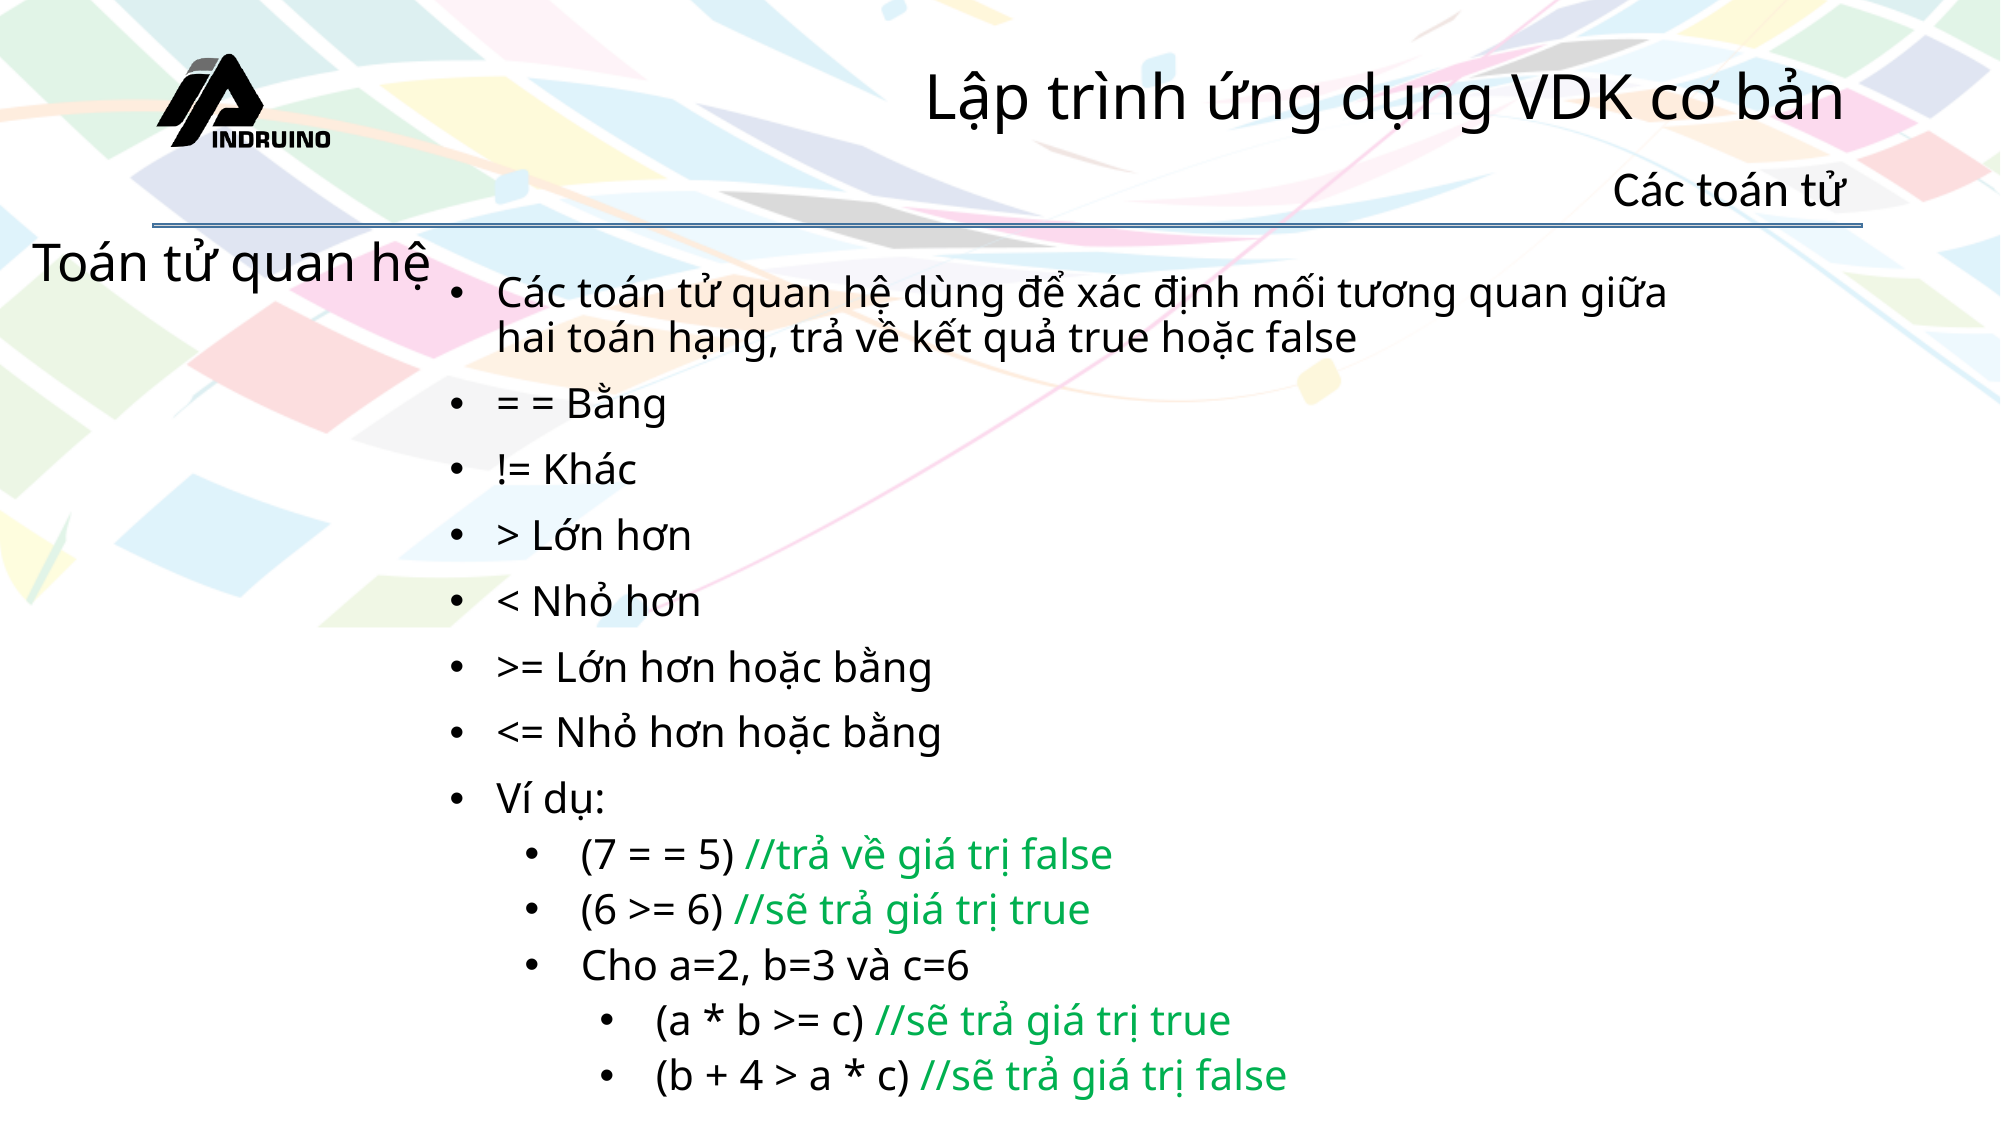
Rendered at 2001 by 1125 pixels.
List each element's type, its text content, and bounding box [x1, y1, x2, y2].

title Lập trình ứng dụng VDK cơ bản [153, 48, 1863, 150]
text_box Toán tử quan hệ [17, 239, 1368, 290]
picture [0, 0, 2001, 1125]
subtitle Các toán tử [1326, 148, 1863, 215]
text_box Các toán tử quan hệ dùng để xác định mối tương quan giữa hai toán hạng, trả về kết quả true hoặc false = = Bằng != Khác > Lớn hơn < Nhỏ hơn >= Lớn hơn hoặc bằng <= Nhỏ hơn hoặc bằng Ví dụ: (7 = = 5) //trả về giá trị false (6 >= 6) //sẽ trả giá trị true Cho a=2, b=3 và c=6 (a * b >= c) //sẽ trả giá trị true (b + 4 > a * c) //sẽ trả giá trị false [434, 264, 1710, 1090]
